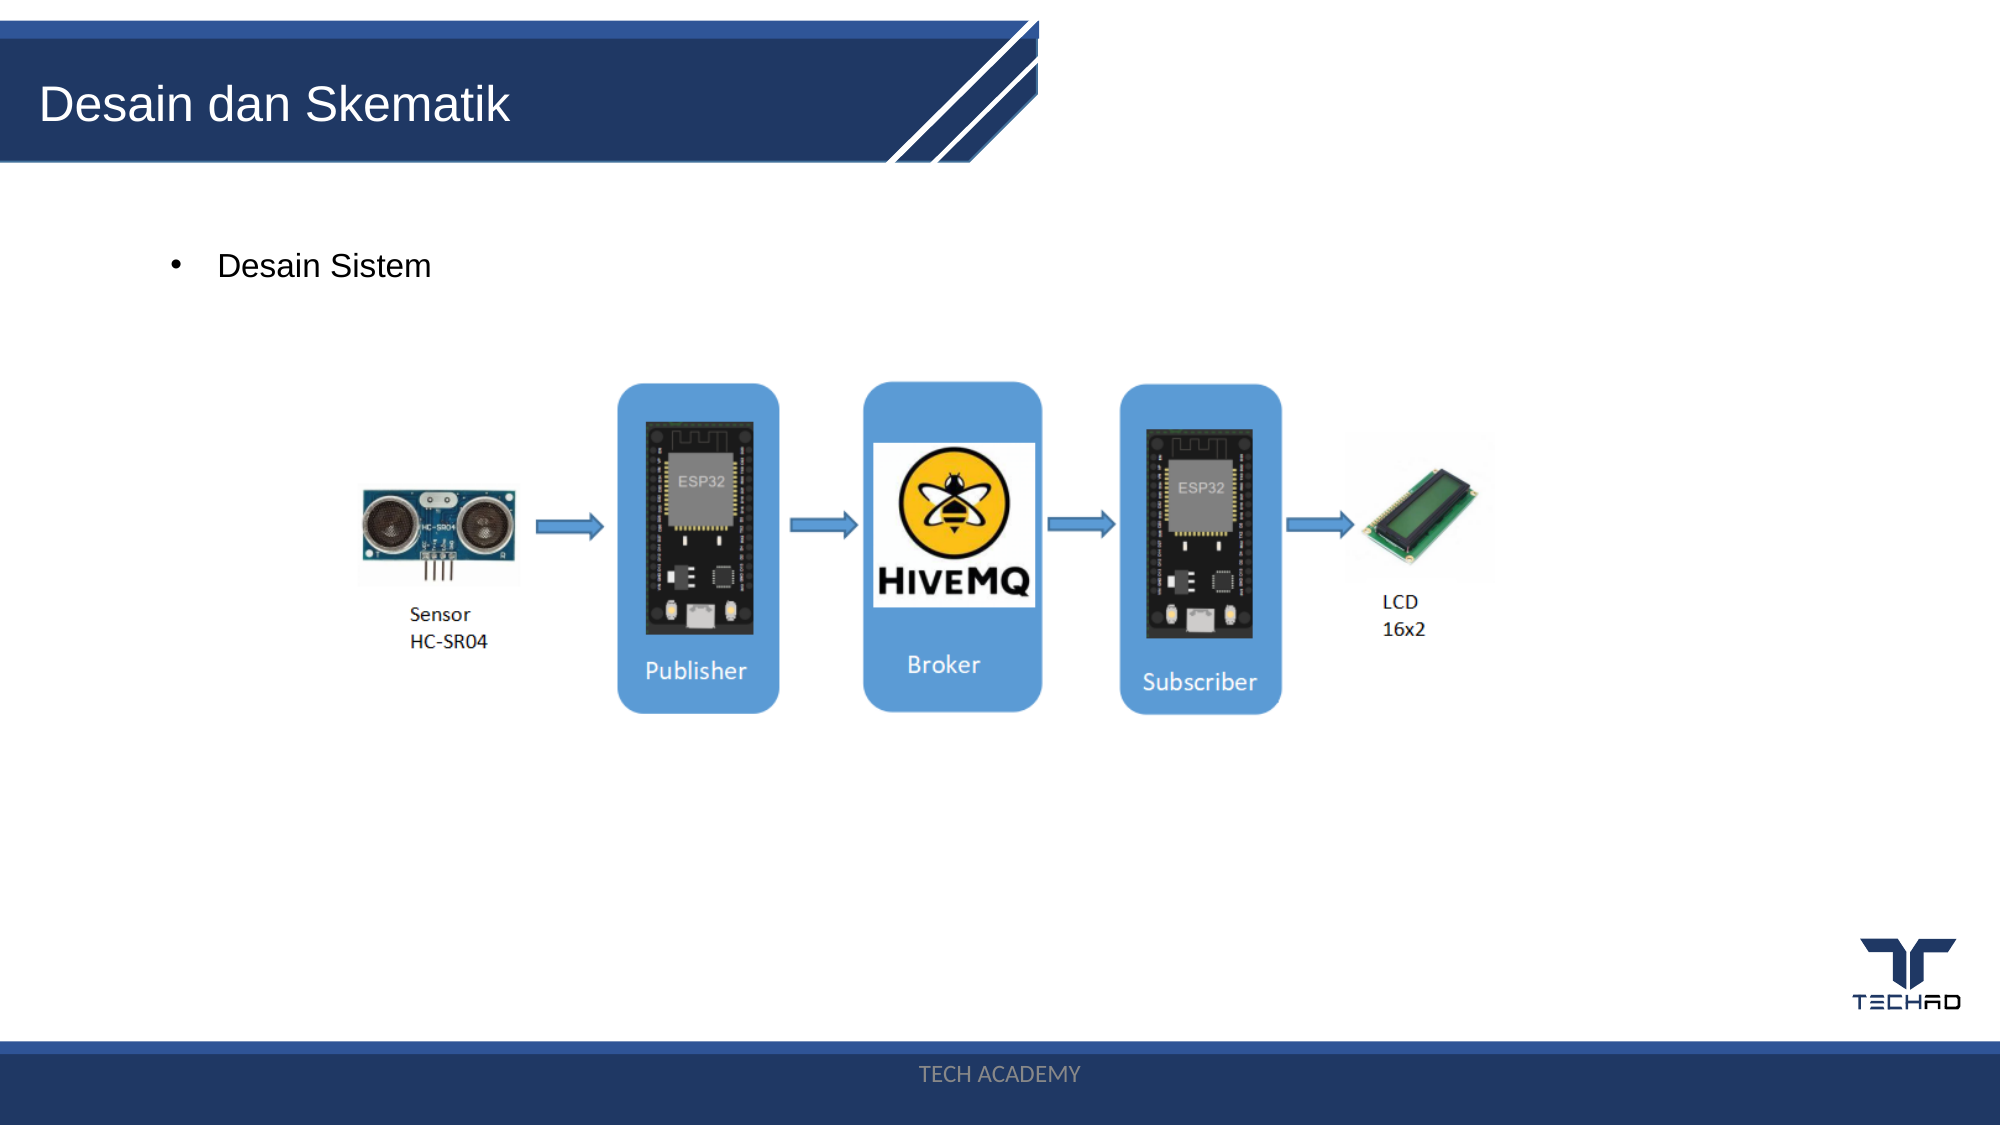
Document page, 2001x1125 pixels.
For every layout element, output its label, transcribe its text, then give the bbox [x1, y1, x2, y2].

slide_number [1412, 1042, 1863, 1103]
picture [305, 292, 1495, 735]
text_box Desain dan Skematik [23, 56, 959, 148]
text_box Desain Sistem [155, 237, 1703, 292]
footer TECH ACADEMY [662, 1042, 1338, 1103]
